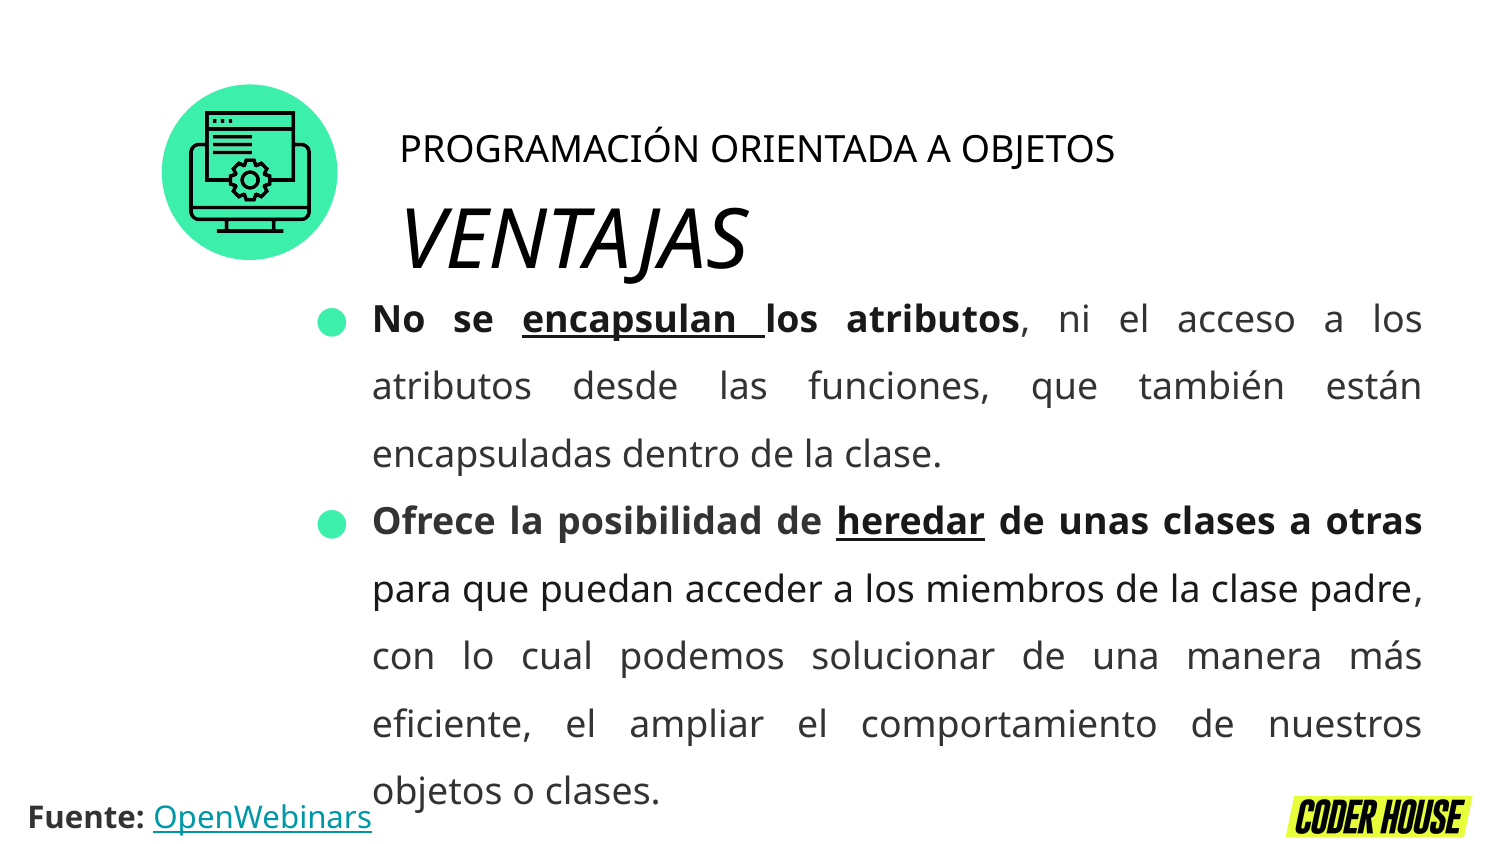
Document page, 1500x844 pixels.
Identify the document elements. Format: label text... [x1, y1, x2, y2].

text_box [161, 84, 338, 231]
text_box [195, 241, 305, 261]
text_box PROGRAMACIÓN ORIENTADA A OBJETOS VENTAJAS [384, 103, 1168, 266]
picture [1281, 789, 1477, 844]
picture [188, 111, 311, 234]
text_box Fuente: OpenWebinars [12, 775, 505, 844]
text_box No se encapsulan los atributos, ni el acceso a los atributos desde las funciones, que también están encapsuladas dentro de la clase. Ofrece la posibilidad de heredar de unas clases a otras para que puedan acceder a los miembros de la clase padre, con lo cual podemos solucionar de una manera más eficiente, el ampliar el comportamiento de nuestros objetos o clases. [281, 421, 1439, 773]
